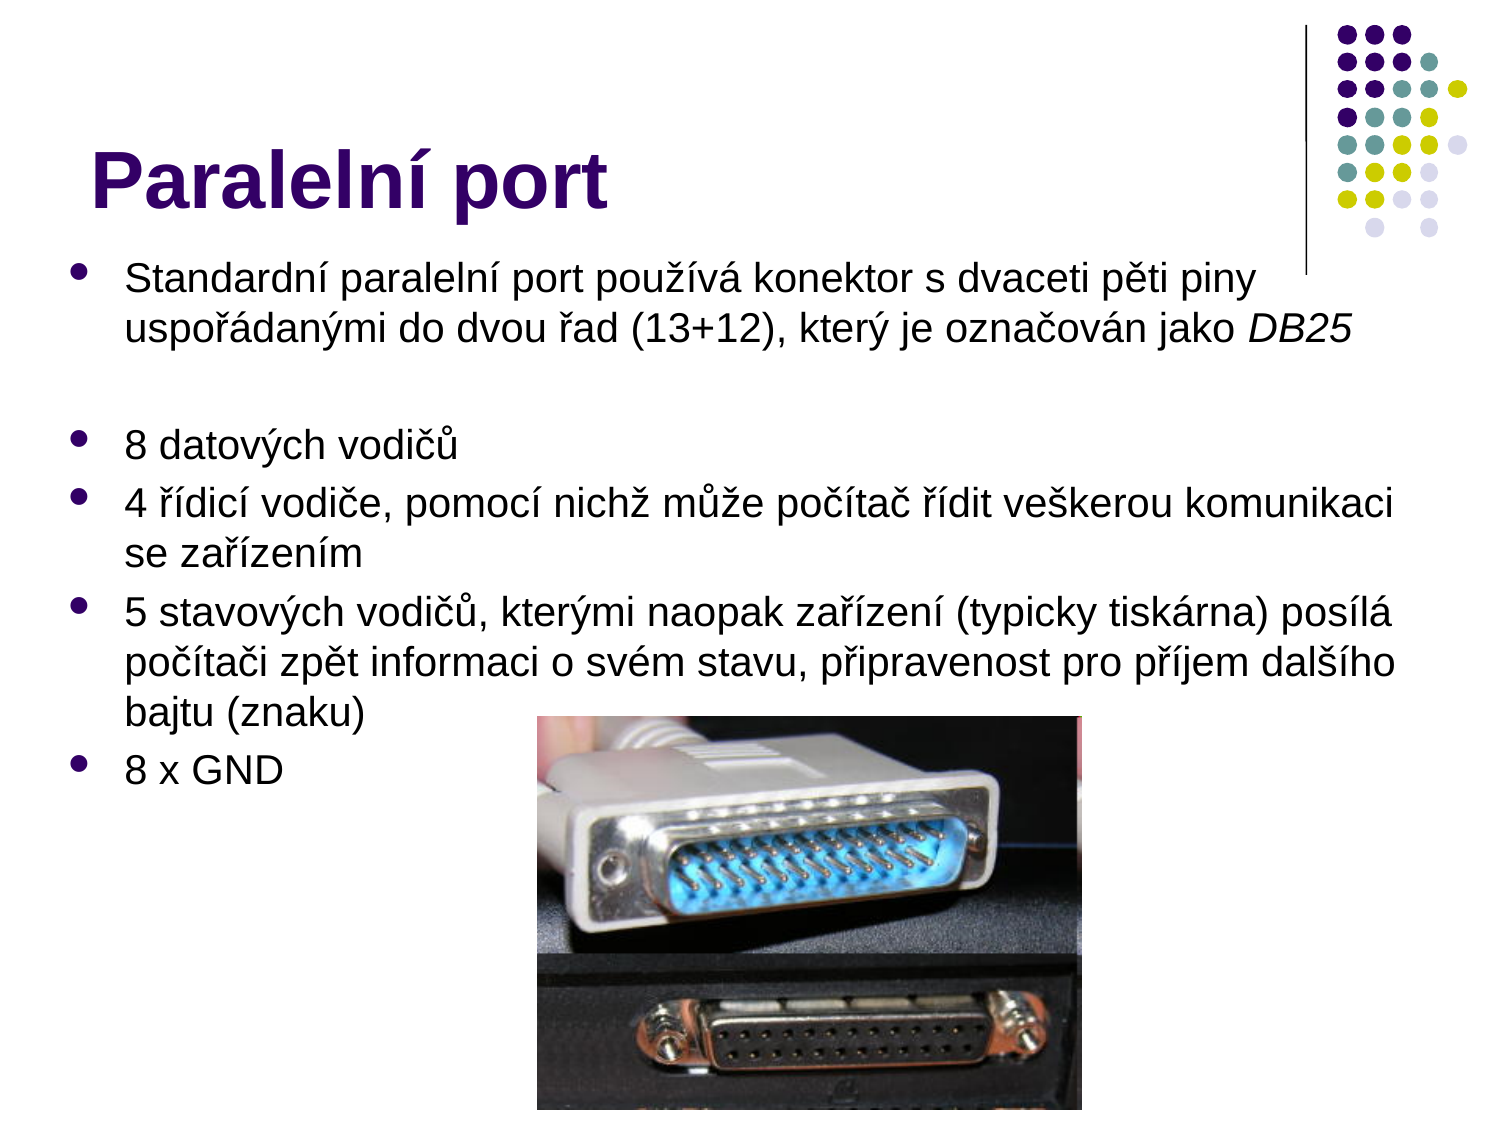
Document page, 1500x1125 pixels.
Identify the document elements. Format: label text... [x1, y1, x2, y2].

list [537, 715, 1082, 1111]
list Standardní paralelní port používá konektor s dvaceti pěti piny uspořádanými do dvou řad (13+12), který je označován jako DB25 8 datových vodičů 4 řídicí vodiče, pomocí nichž může počítač řídit veškerou komunikaci se zařízením 5 stavových vodičů, kterými naopak zařízení (typicky tiskárna) posílá počítači zpět informaci o svém stavu, připravenost pro příjem dalšího bajtu (znaku) 8 x GND [53, 243, 1425, 1006]
title Paralelní port [75, 20, 1313, 233]
